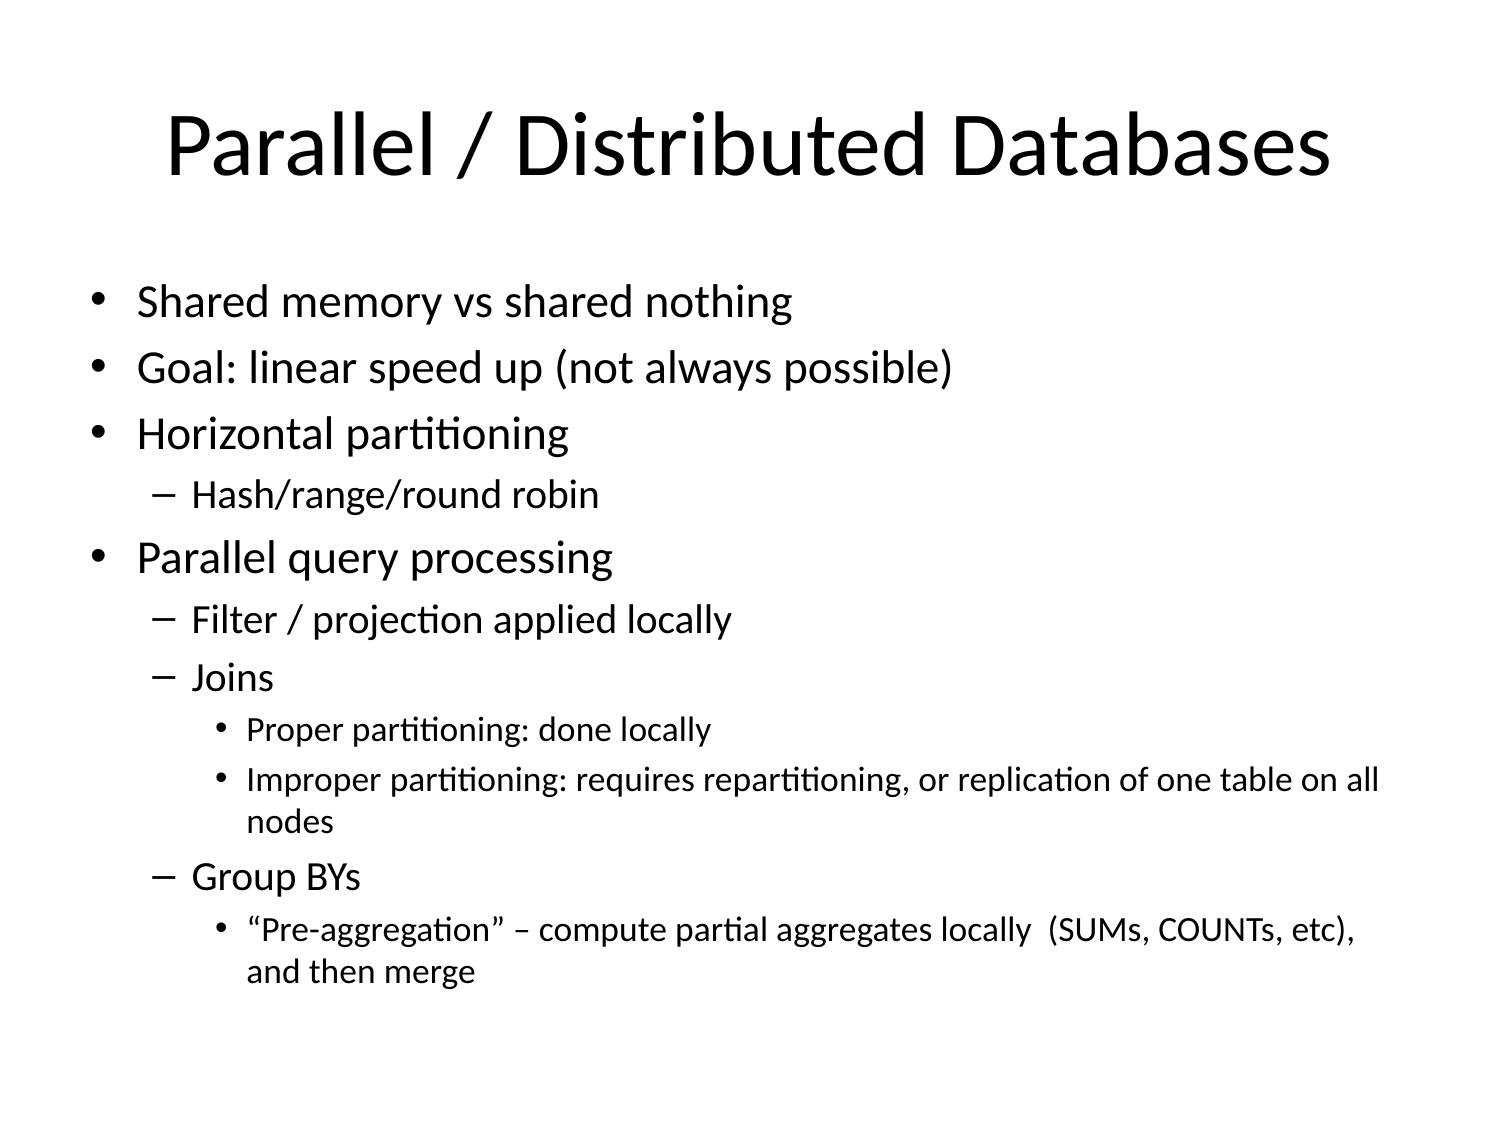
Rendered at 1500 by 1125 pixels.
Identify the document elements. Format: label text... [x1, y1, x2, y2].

title Parallel / Distributed Databases [75, 45, 1425, 233]
list Shared memory vs shared nothing Goal: linear speed up (not always possible) Horizontal partitioning Hash/range/round robin Parallel query processing Filter / projection applied locally Joins Proper partitioning: done locally Improper partitioning: requires repartitioning, or replication of one table on all nodes Group BYs “Pre-aggregation” – compute partial aggregates locally (SUMs, COUNTs, etc), and then merge [75, 262, 1425, 1005]
